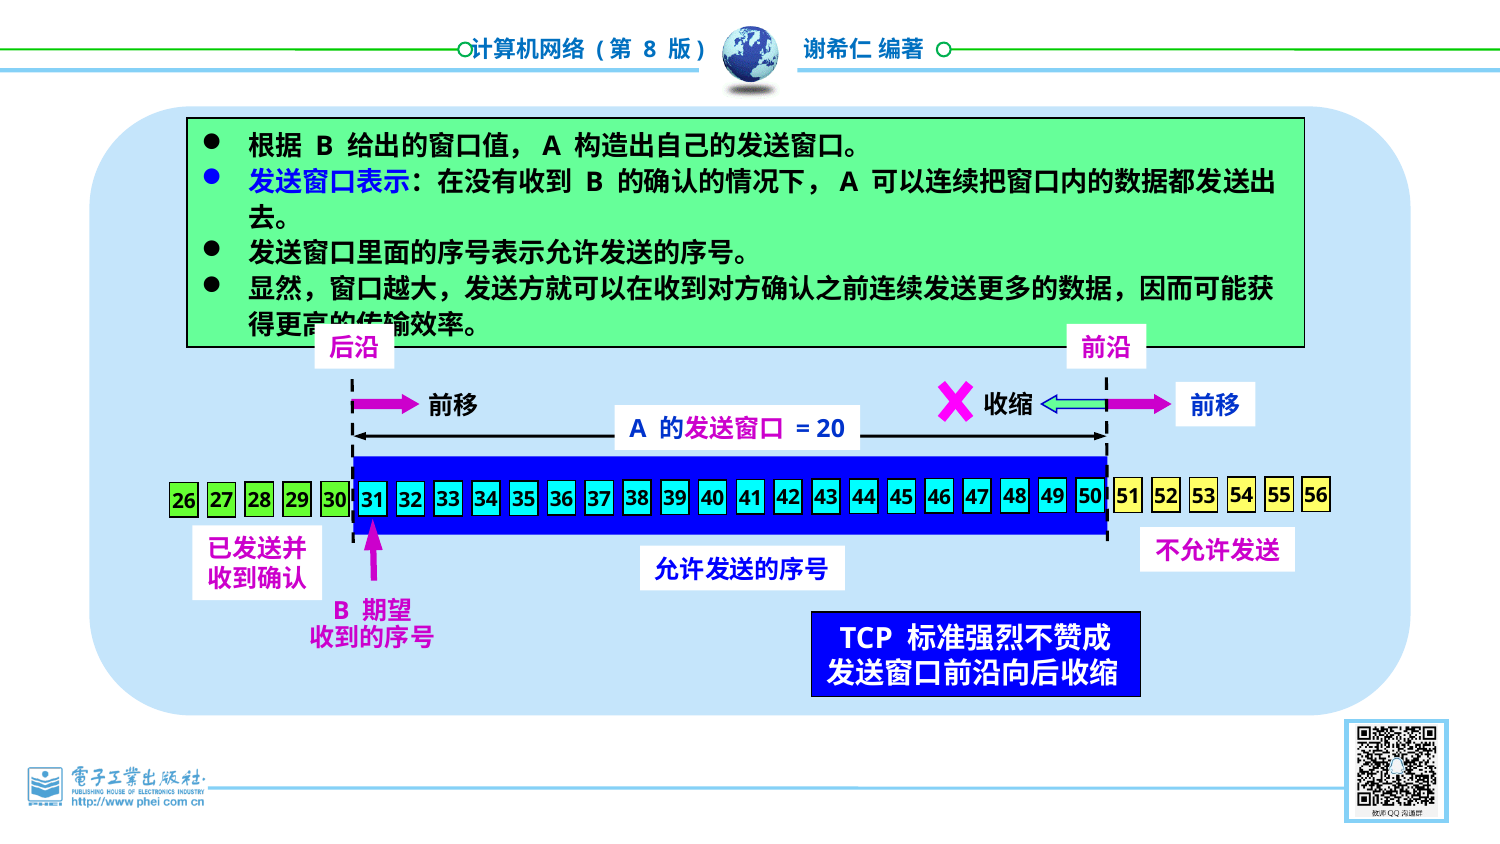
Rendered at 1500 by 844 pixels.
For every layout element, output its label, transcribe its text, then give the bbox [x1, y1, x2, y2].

text_box [353, 431, 614, 441]
text_box 41 [736, 479, 765, 515]
text_box B 期望 收到的序号 [295, 590, 450, 660]
text_box [1108, 395, 1171, 413]
text_box 后沿 [314, 323, 395, 369]
text_box 45 [887, 478, 916, 514]
text_box 37 [585, 480, 614, 516]
text_box [353, 456, 1108, 535]
picture [23, 764, 208, 809]
text_box 31 [358, 481, 387, 517]
text_box 50 [1076, 477, 1105, 513]
text_box 根据 B 给出的窗口值，A 构造出自己的发送窗口。 发送窗口表示：在没有收到 B 的确认的情况下，A 可以连续把窗口内的数据都发送出去。 发送窗口里面的序号表示允许发送的序号。 显然，窗口越大，发送方就可以在收到对方确认之前连续发送更多的数据，因而可能获得更高的传输效率。 [186, 117, 1305, 348]
text_box 允许发送的序号 [640, 545, 845, 591]
text_box 49 [1038, 478, 1067, 513]
text_box 36 [547, 480, 576, 516]
text_box 48 [1000, 478, 1029, 513]
text_box 42 [774, 479, 803, 515]
text_box 收缩 [968, 381, 1049, 427]
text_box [941, 383, 970, 420]
text_box 前移 [1175, 381, 1256, 427]
text_box 33 [434, 481, 463, 516]
text_box [366, 518, 380, 581]
text_box 不允许发送 [1140, 527, 1295, 572]
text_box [1113, 476, 1331, 513]
text_box 前移 [413, 382, 494, 427]
text_box 34 [471, 480, 501, 516]
text_box 前沿 [1066, 323, 1147, 369]
text_box [1049, 395, 1108, 413]
text_box [352, 395, 413, 413]
text_box 39 [660, 480, 689, 515]
text_box 46 [925, 478, 954, 514]
text_box [87, 104, 1413, 718]
text_box 已发送并 收到确认 [192, 526, 323, 601]
text_box A 的发送窗口 = 20 [614, 405, 861, 450]
text_box 44 [849, 479, 878, 514]
text_box 47 [962, 478, 992, 514]
text_box 43 [811, 479, 841, 514]
text_box TCP 标准强烈不赞成 发送窗口前沿向后收缩 [811, 611, 1141, 697]
text_box 38 [622, 480, 652, 515]
picture [720, 24, 780, 100]
picture [1355, 724, 1438, 817]
text_box 35 [509, 480, 538, 516]
text_box 32 [396, 481, 425, 516]
text_box [861, 432, 1106, 441]
text_box 40 [698, 479, 727, 515]
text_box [169, 481, 350, 518]
